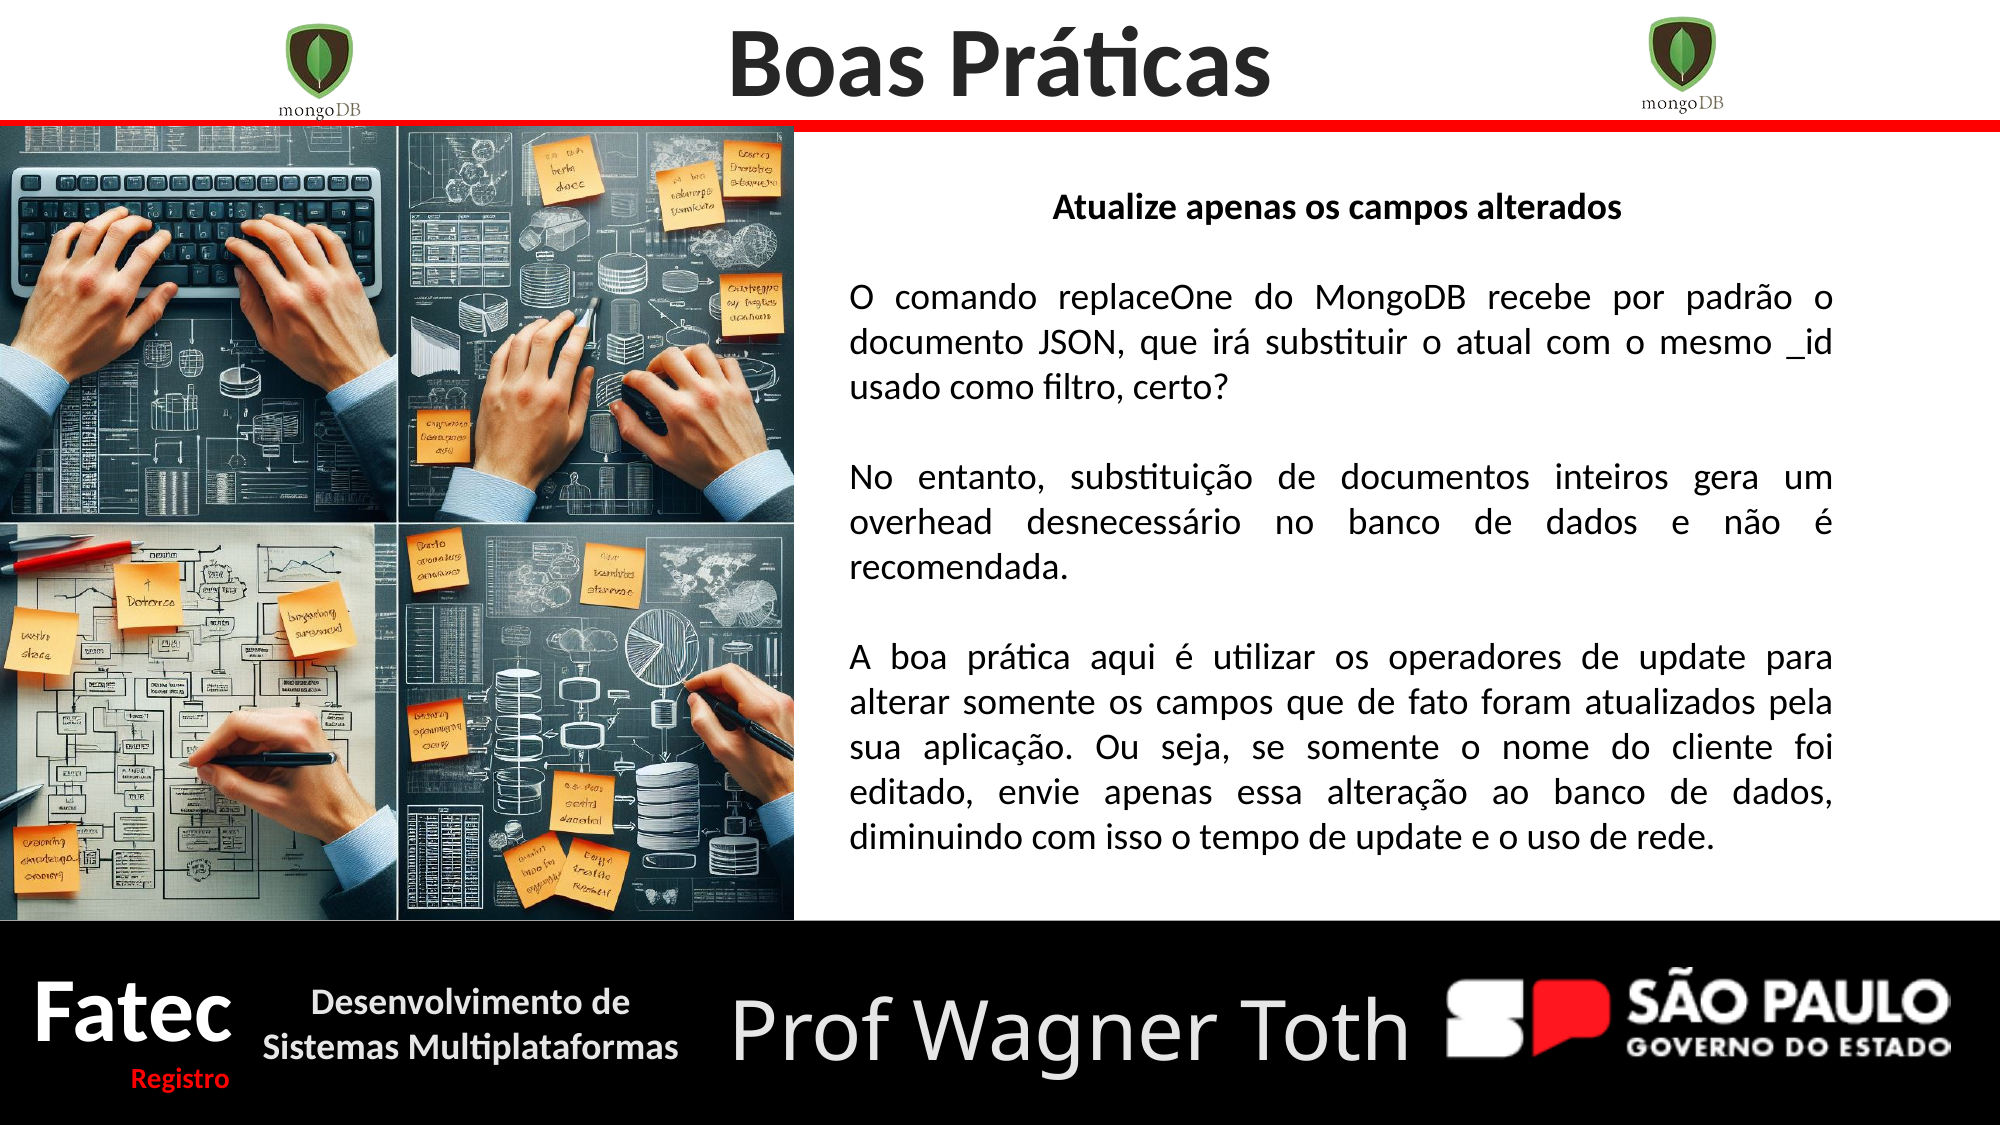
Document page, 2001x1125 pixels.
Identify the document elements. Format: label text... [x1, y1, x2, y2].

picture [0, 0, 794, 920]
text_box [0, 920, 2000, 1125]
text_box Atualize apenas os campos alterados O comando replaceOne do MongoDB recebe por padrão o documento JSON, que irá substituir o atual com o mesmo _id usado como filtro, certo? No entanto, substituição de documentos inteiros gera um overhead desnecessário no banco de dados e não é recomendada. A boa prática aqui é utilizar os operadores de update para alterar somente os campos que de fato foram atualizados pela sua aplicação. Ou seja, se somente o nome do cliente foi editado, envie apenas essa alteração ao banco de dados, diminuindo com isso o tempo de update e o uso de rede. [834, 174, 1850, 865]
picture [1588, 0, 1775, 158]
text_box Boas Práticas [712, 0, 1288, 125]
